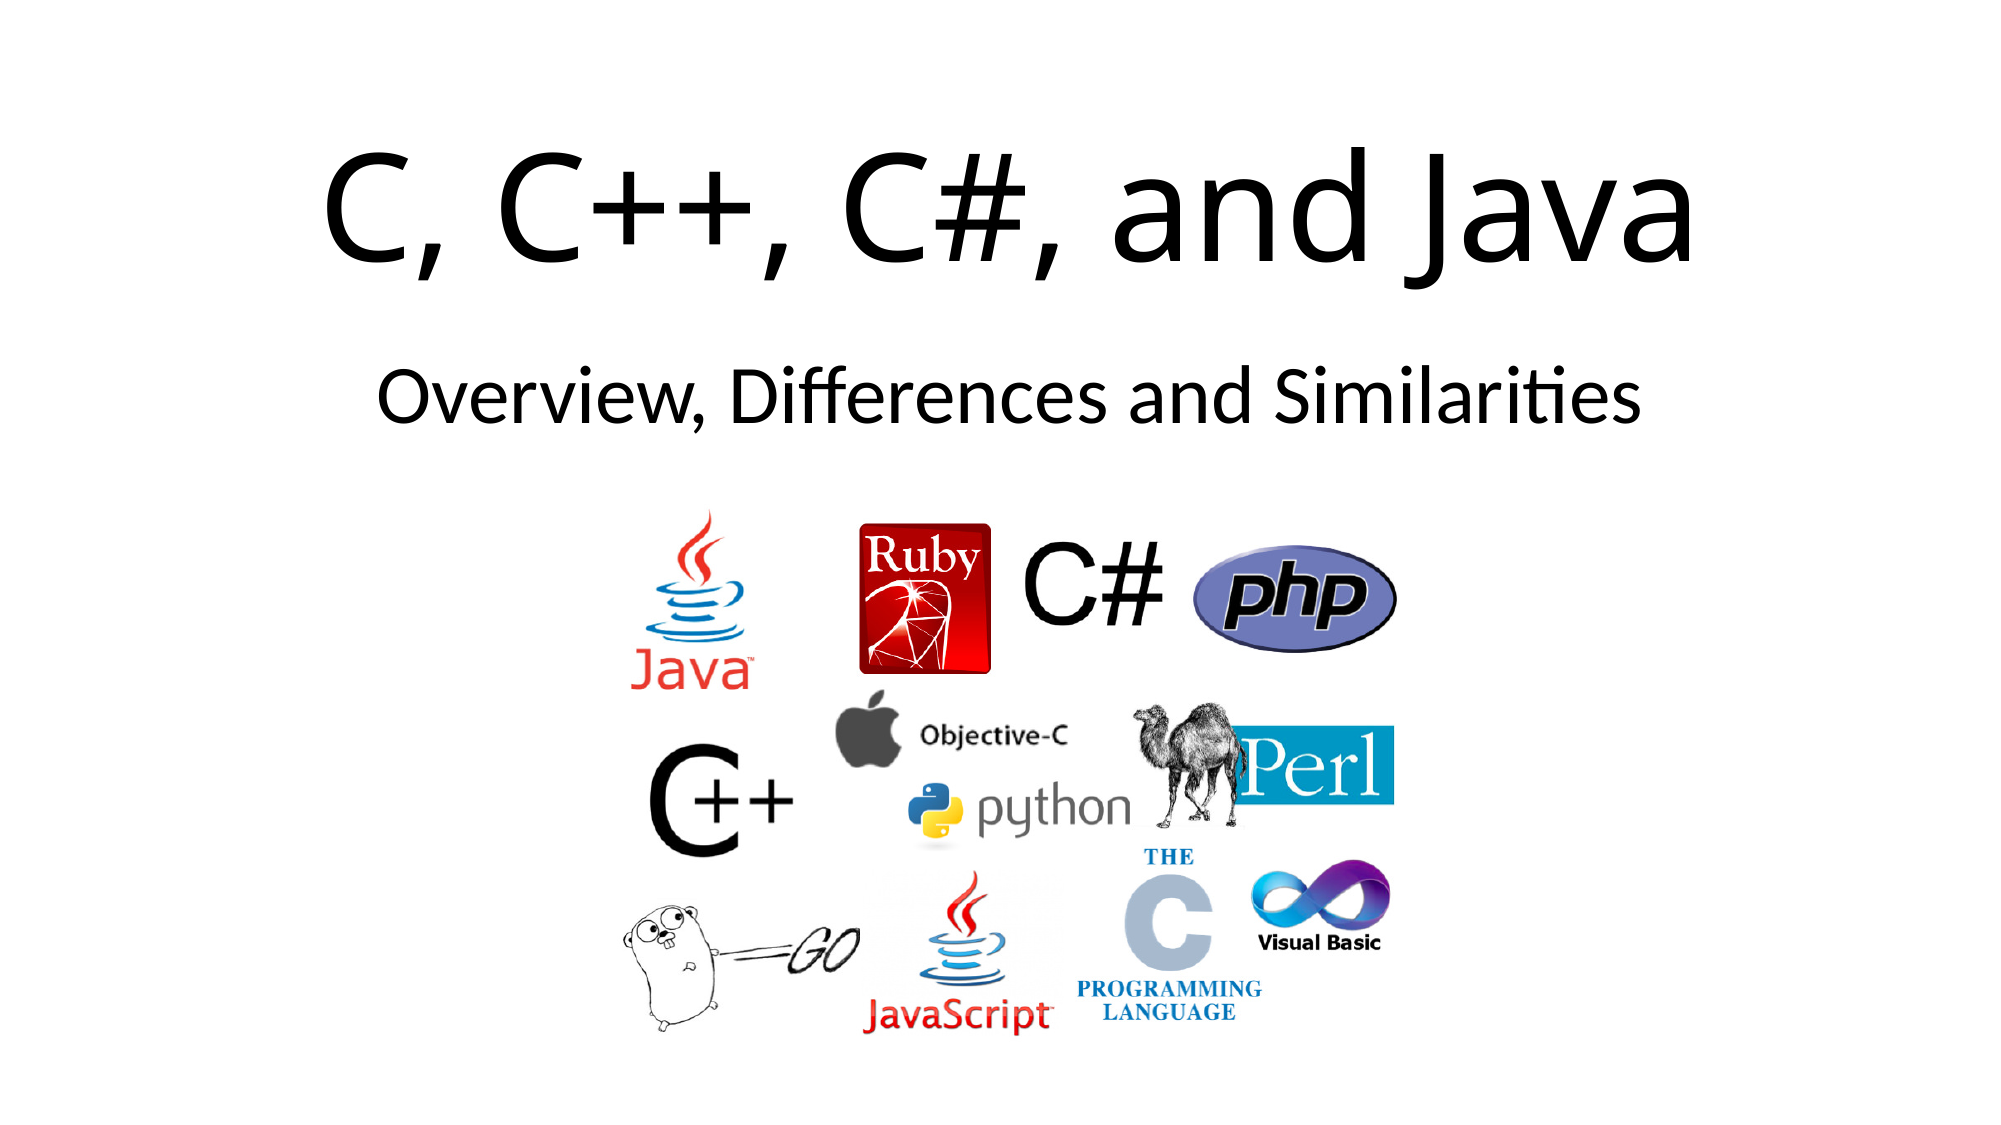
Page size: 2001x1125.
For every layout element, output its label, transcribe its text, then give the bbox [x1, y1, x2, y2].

title C, C++, C#, and Java [260, 52, 1761, 302]
picture [617, 504, 1404, 1045]
subtitle Overview, Differences and Similarities [260, 343, 1761, 616]
